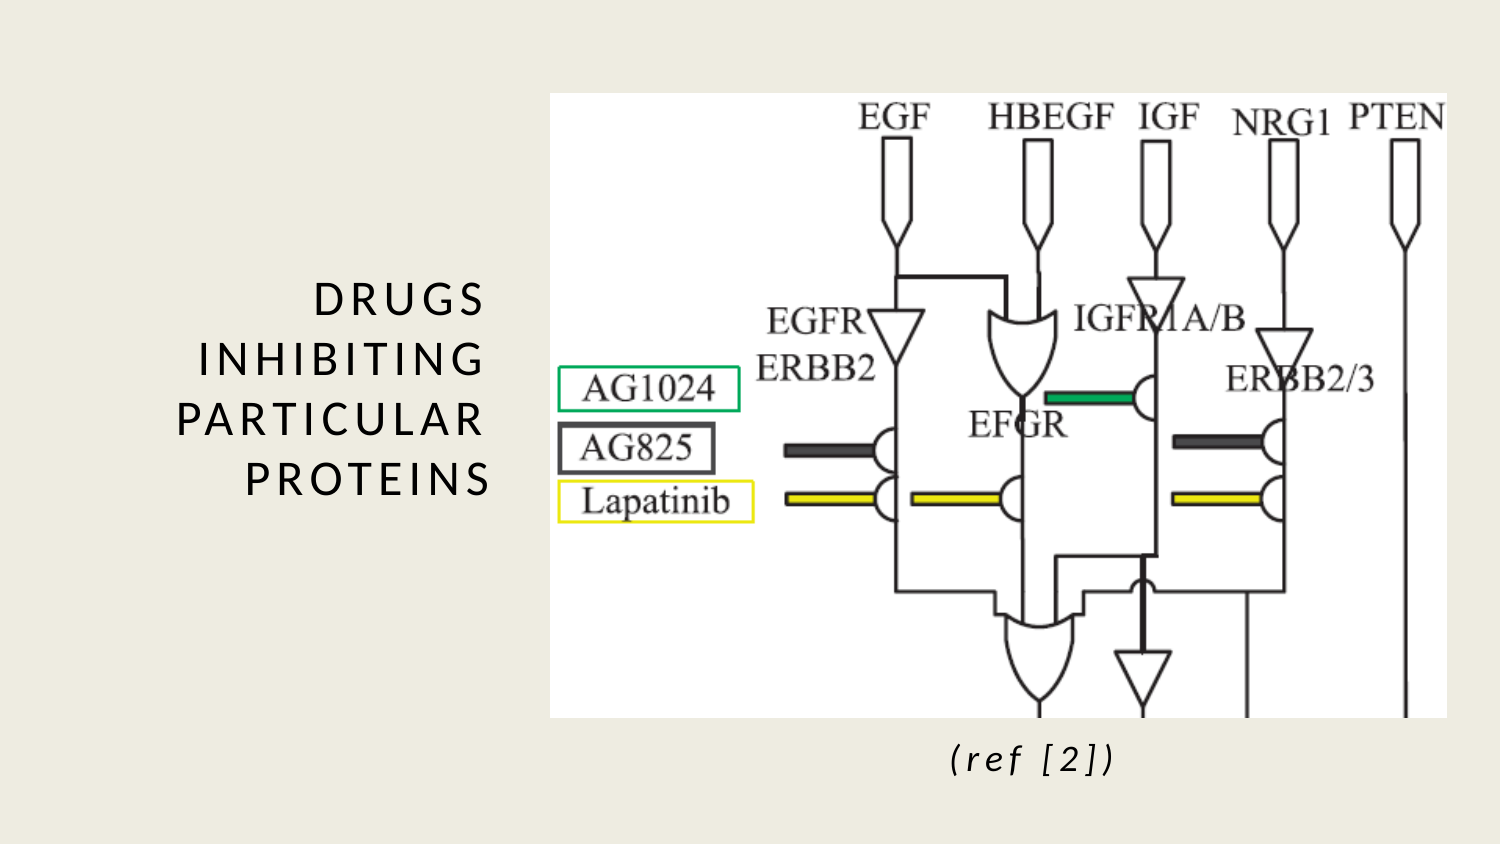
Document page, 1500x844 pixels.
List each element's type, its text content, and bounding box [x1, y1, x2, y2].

text_box DRUGS INHIBITING PARTICULAR PROTEINS [140, 257, 504, 513]
picture [550, 93, 1447, 718]
text_box (ref [2]) [832, 727, 1231, 787]
